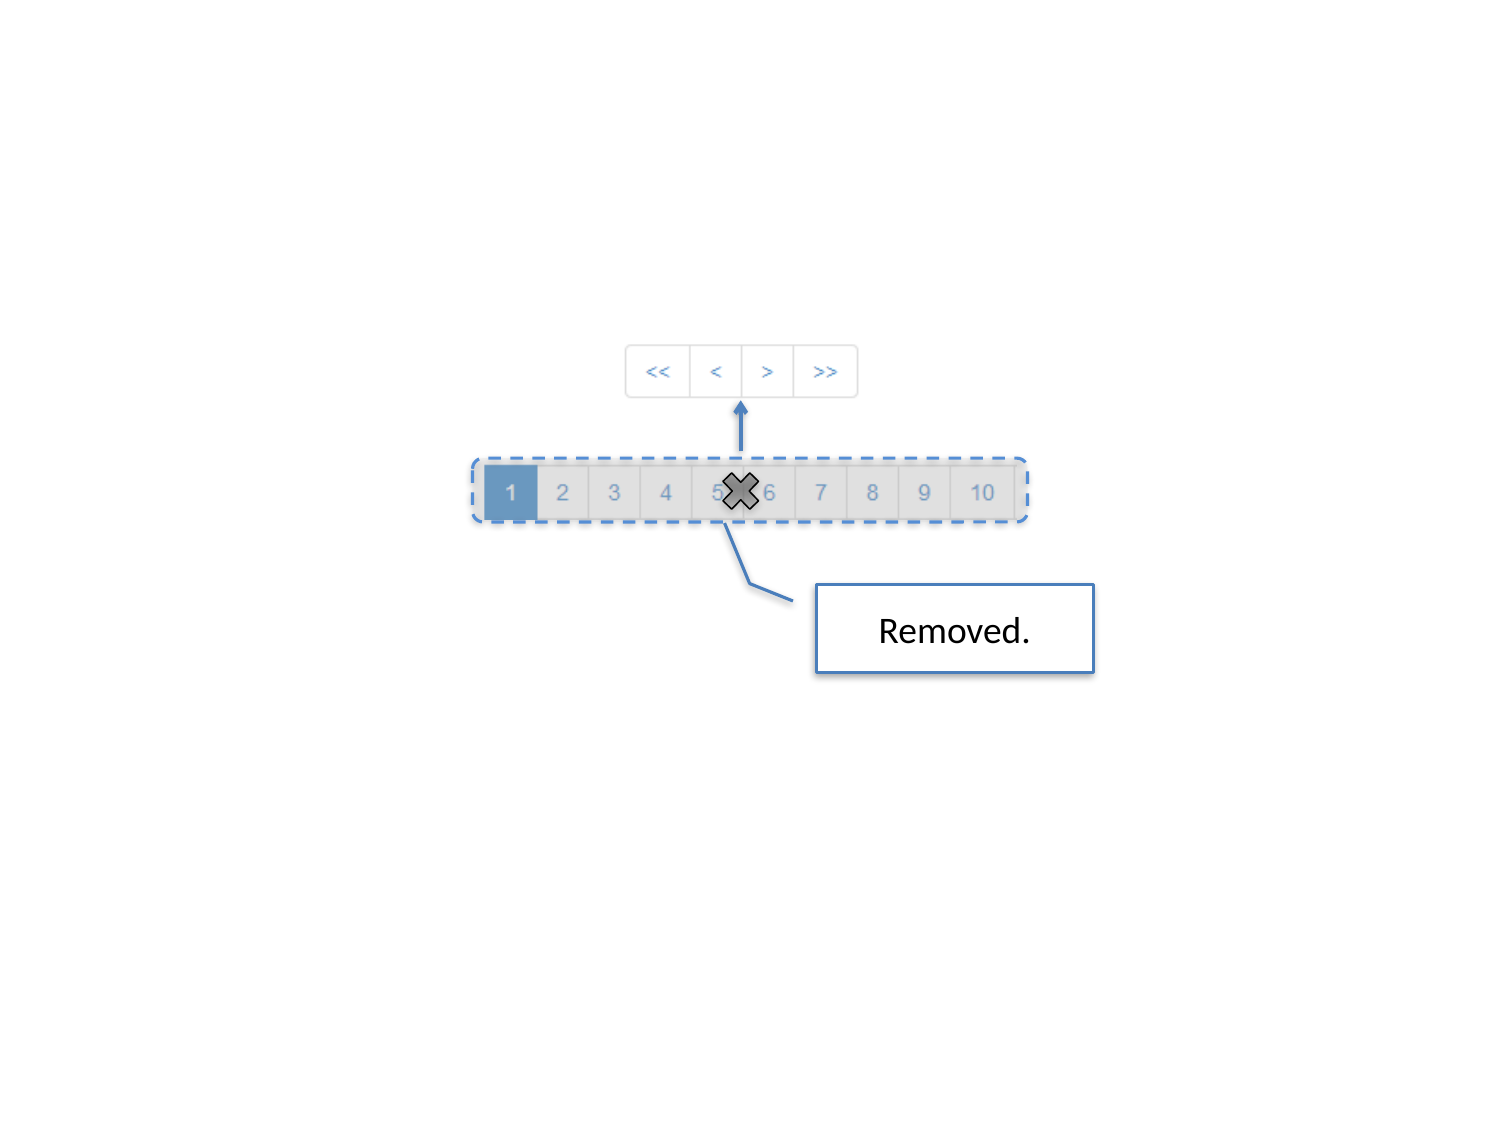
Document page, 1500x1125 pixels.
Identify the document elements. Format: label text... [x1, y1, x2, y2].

text_box Removed. [726, 529, 794, 602]
picture [483, 462, 1017, 520]
text_box [471, 457, 1029, 522]
picture [599, 321, 901, 423]
text_box Removed. [815, 584, 1094, 673]
